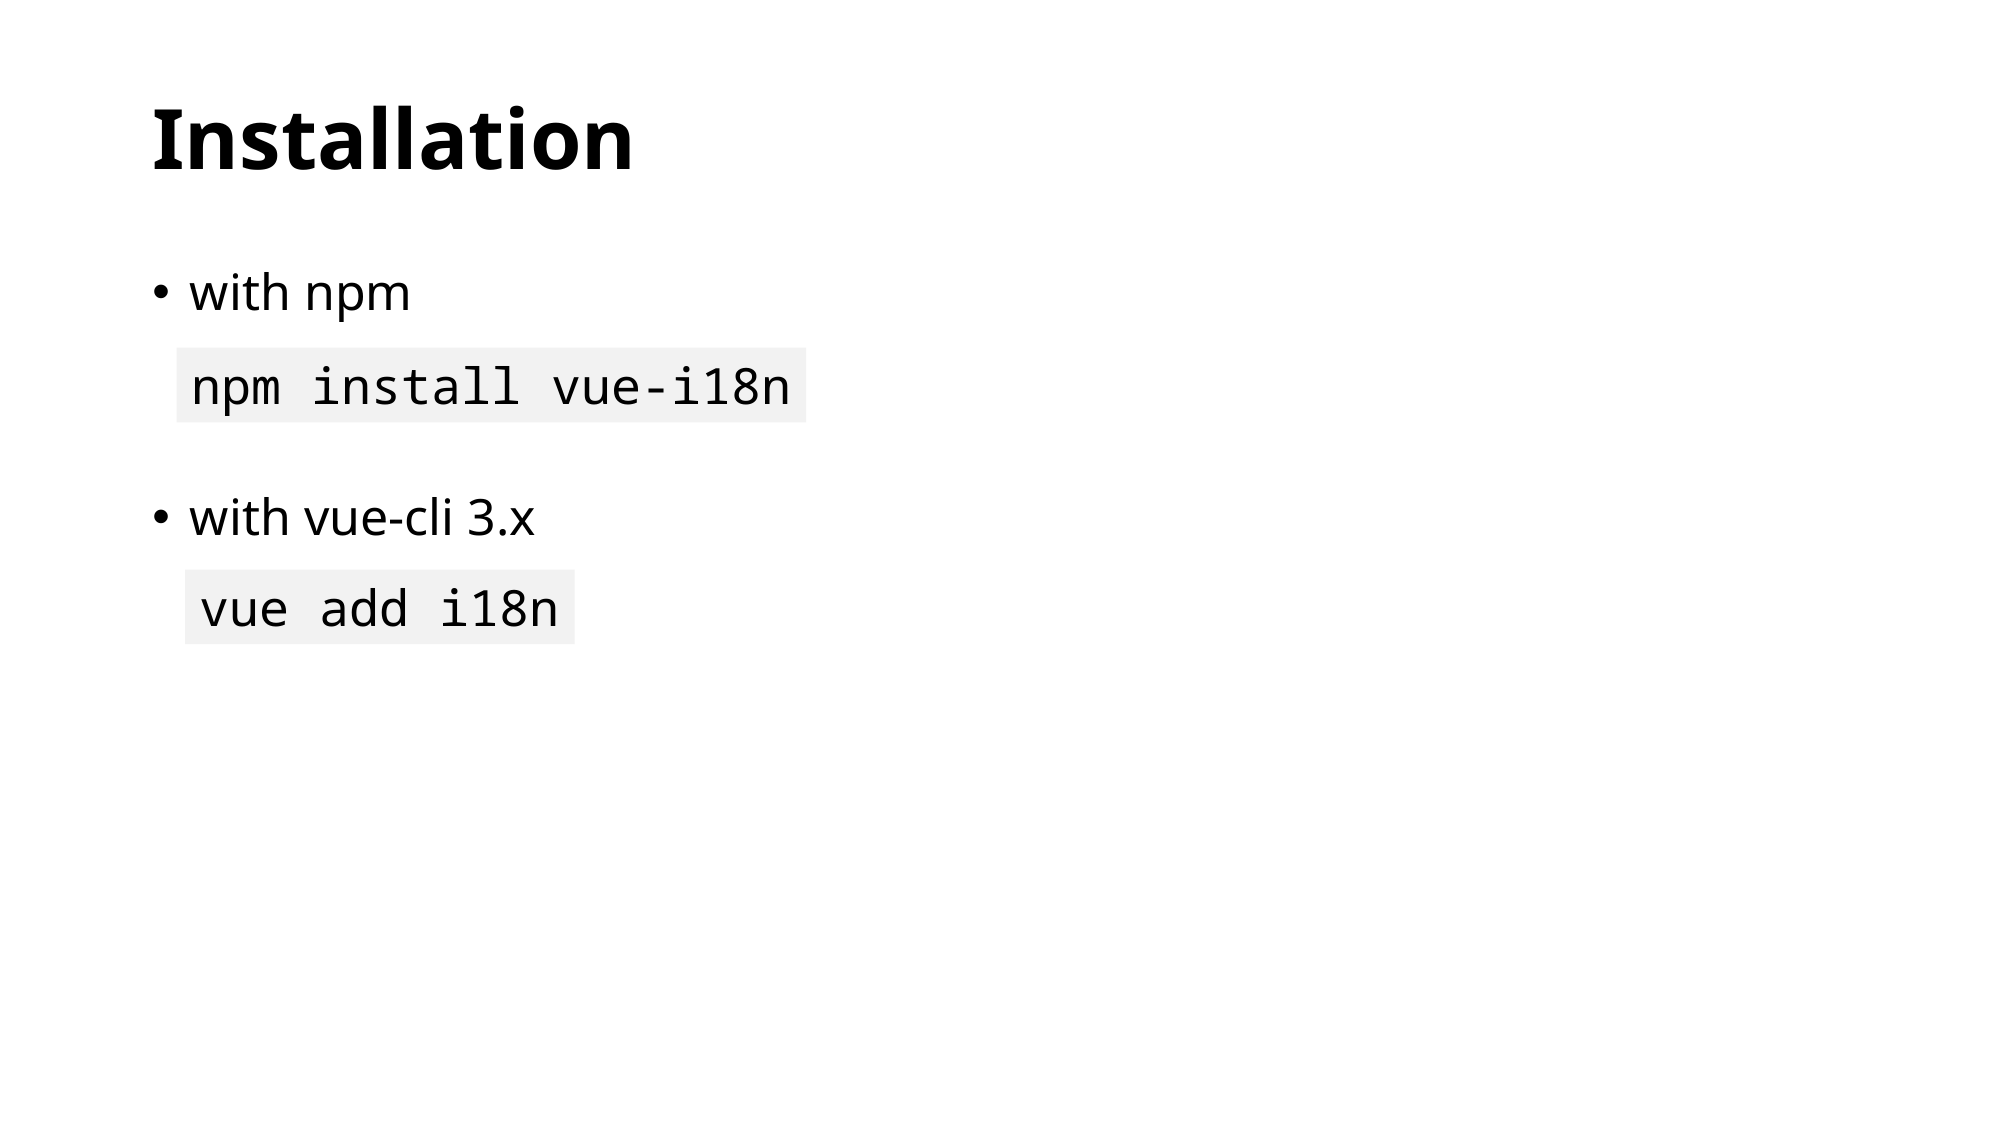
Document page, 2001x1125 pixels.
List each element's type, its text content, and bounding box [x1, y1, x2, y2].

text_box npm install vue-i18n [176, 347, 807, 423]
title Installation [137, 33, 1863, 252]
text_box vue add i18n [185, 569, 575, 645]
list with npm with vue-cli 3.x [137, 260, 1863, 1014]
